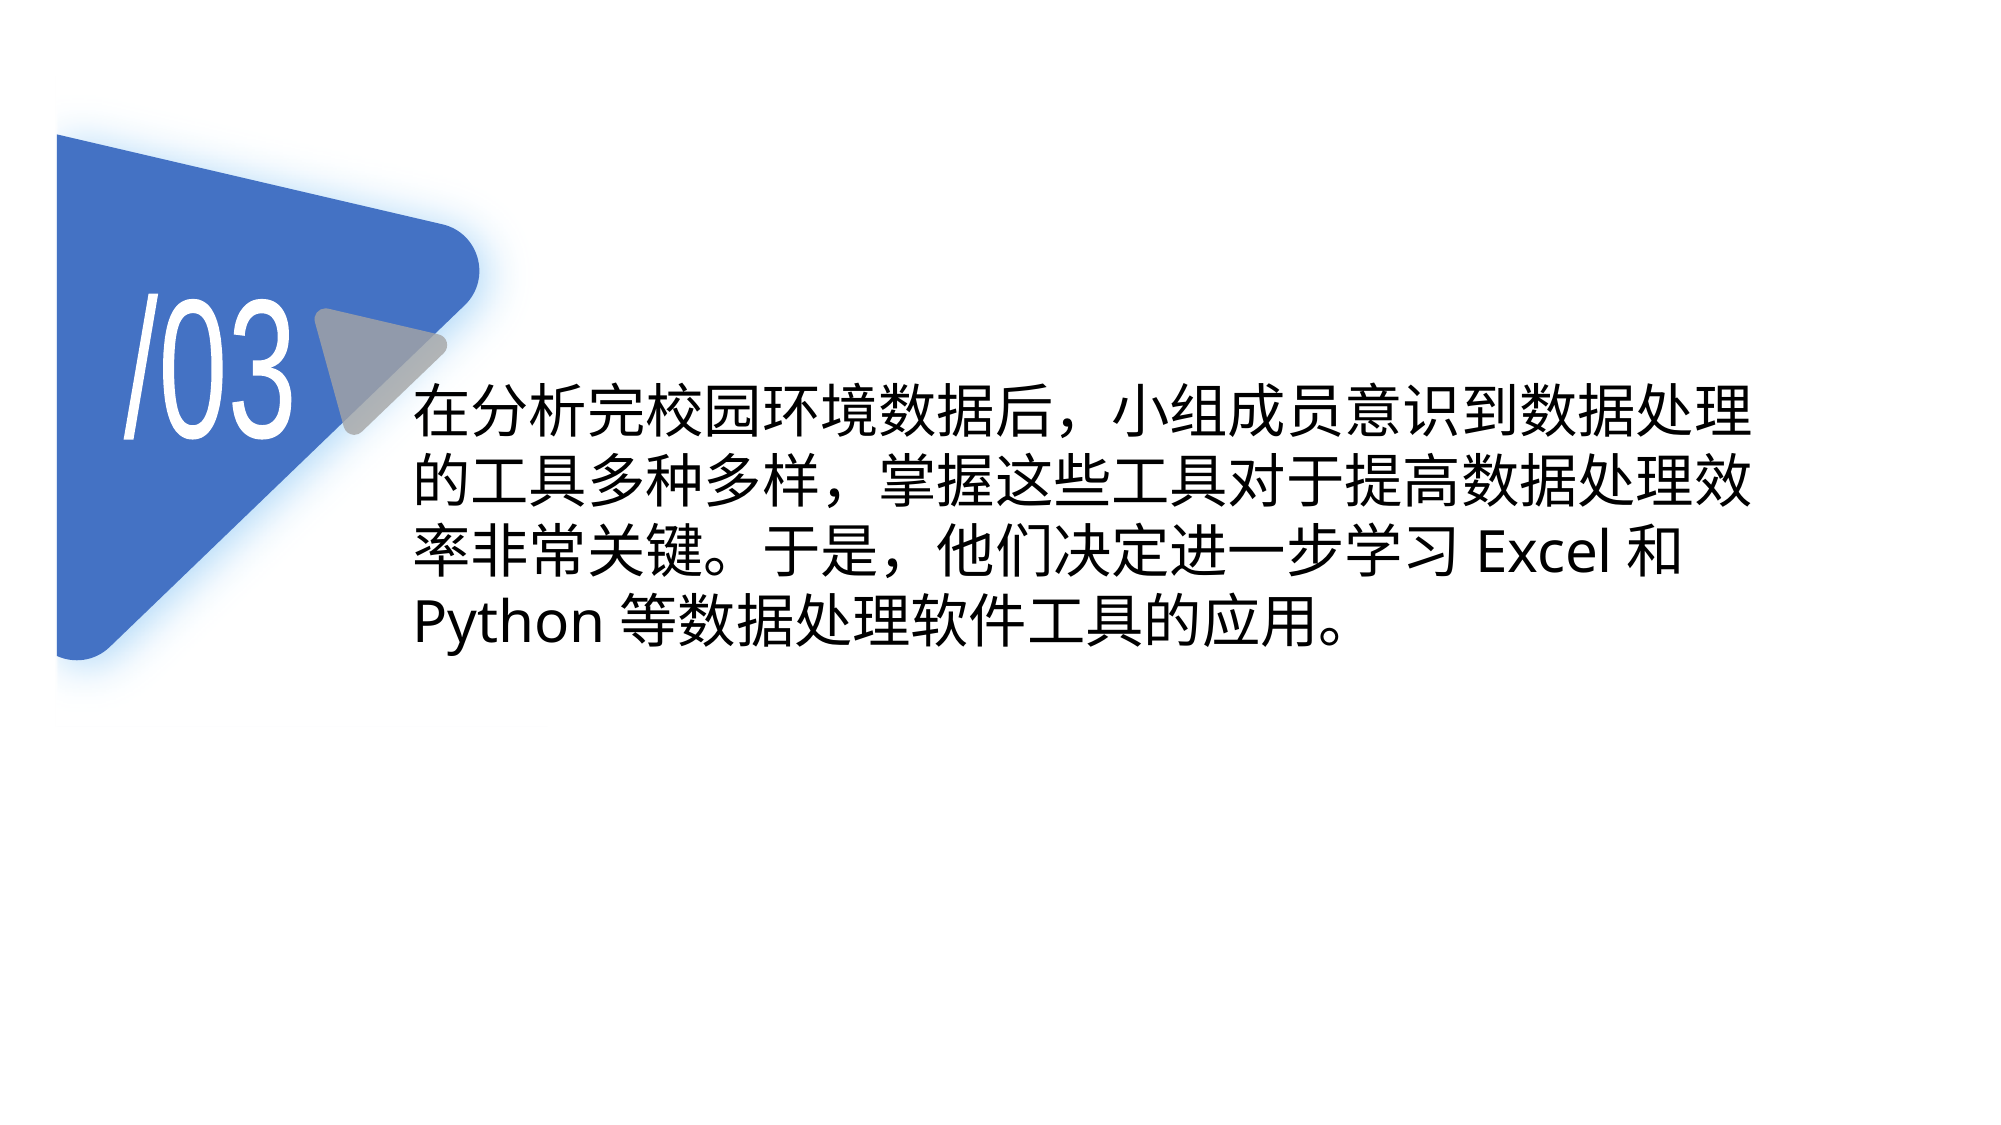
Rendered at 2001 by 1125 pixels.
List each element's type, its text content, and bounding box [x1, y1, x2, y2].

text_box 在分析完校园环境数据后，小组成员意识到数据处理的工具多种多样，掌握这些工具对于提高数据处理效率非常关键。于是，他们决定进一步学习Excel和Python等数据处理软件工具的应用。 [397, 366, 1823, 662]
